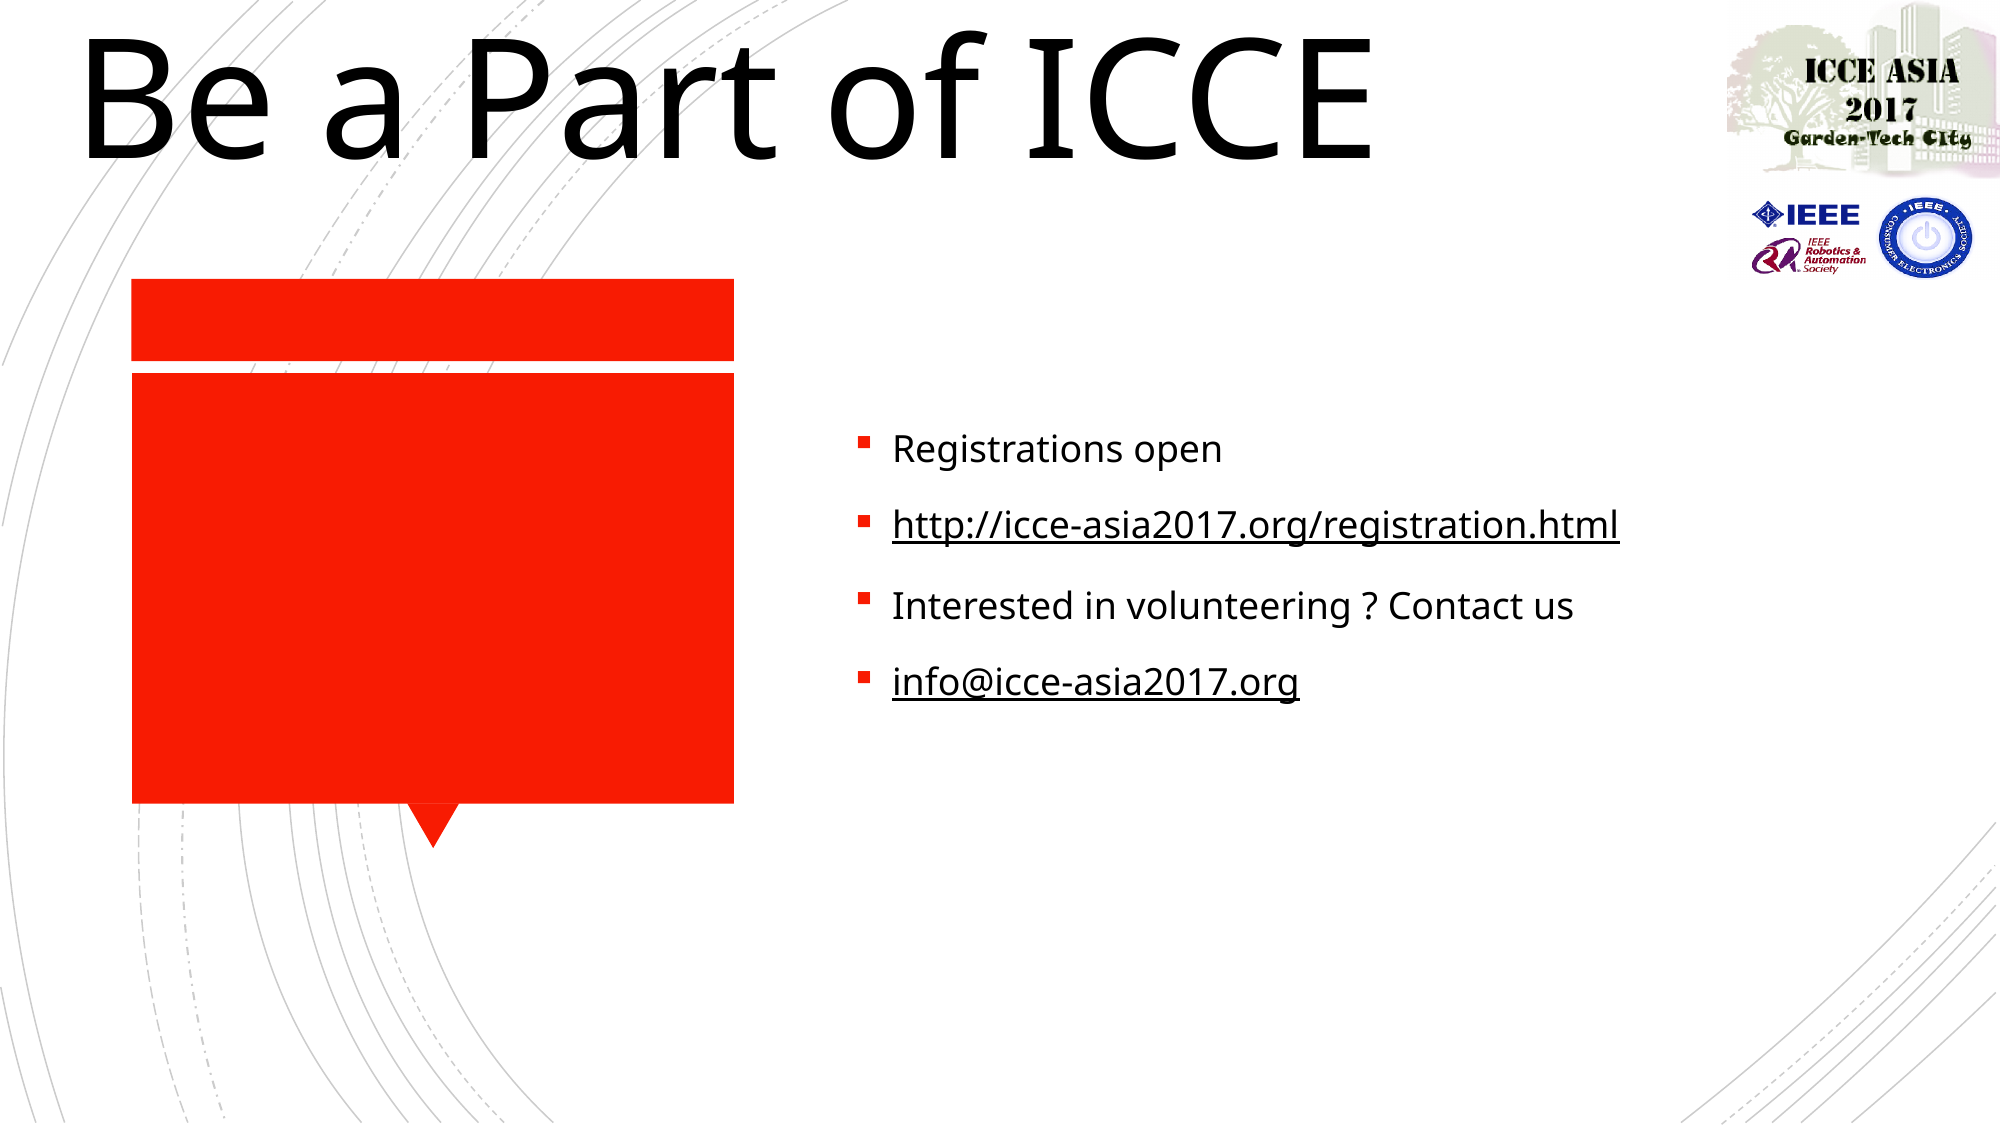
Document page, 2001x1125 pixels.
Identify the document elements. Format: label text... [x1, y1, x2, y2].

list Registrations open http://icce-asia2017.org/registration.html Interested in volunteering ? Contact us info@icce-asia2017.org [839, 131, 1871, 993]
text_box Be a Part of ICCE [59, 0, 1397, 200]
picture [1727, 0, 2000, 280]
